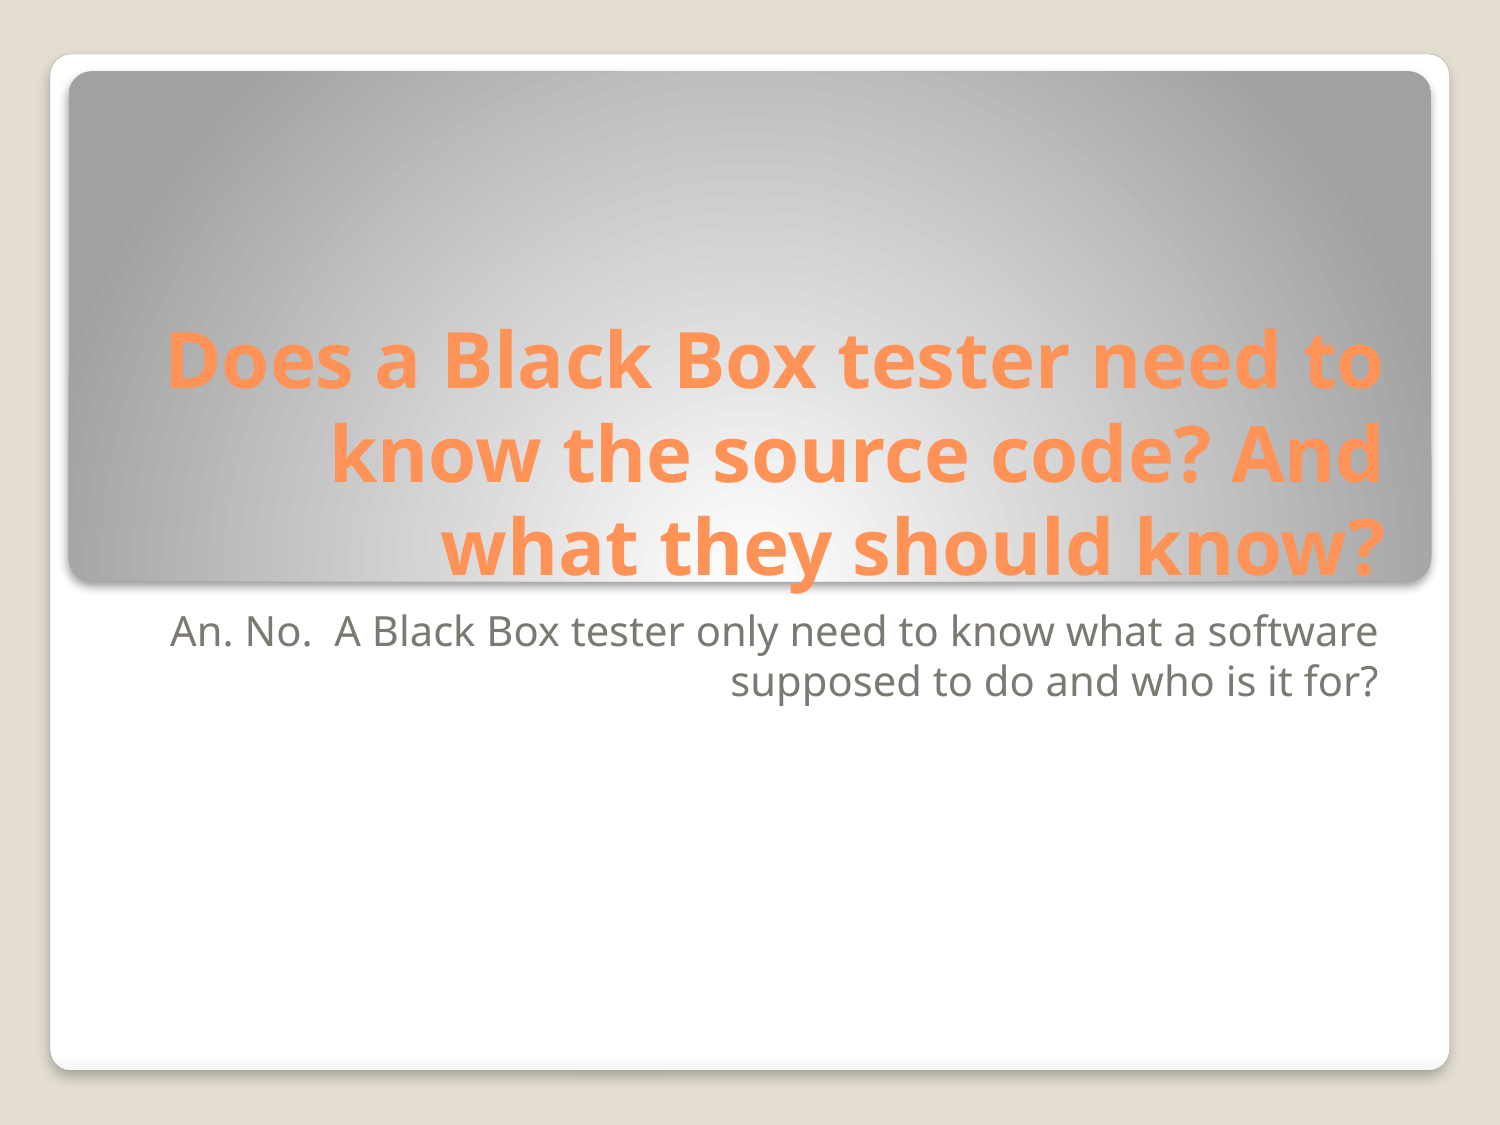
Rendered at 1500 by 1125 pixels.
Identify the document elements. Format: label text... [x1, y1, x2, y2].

subtitle An. No. A Black Box tester only need to know what a software supposed to do and who is it for? [118, 604, 1394, 755]
title Does a Black Box tester need to know the source code? And what they should know? [118, 298, 1394, 599]
